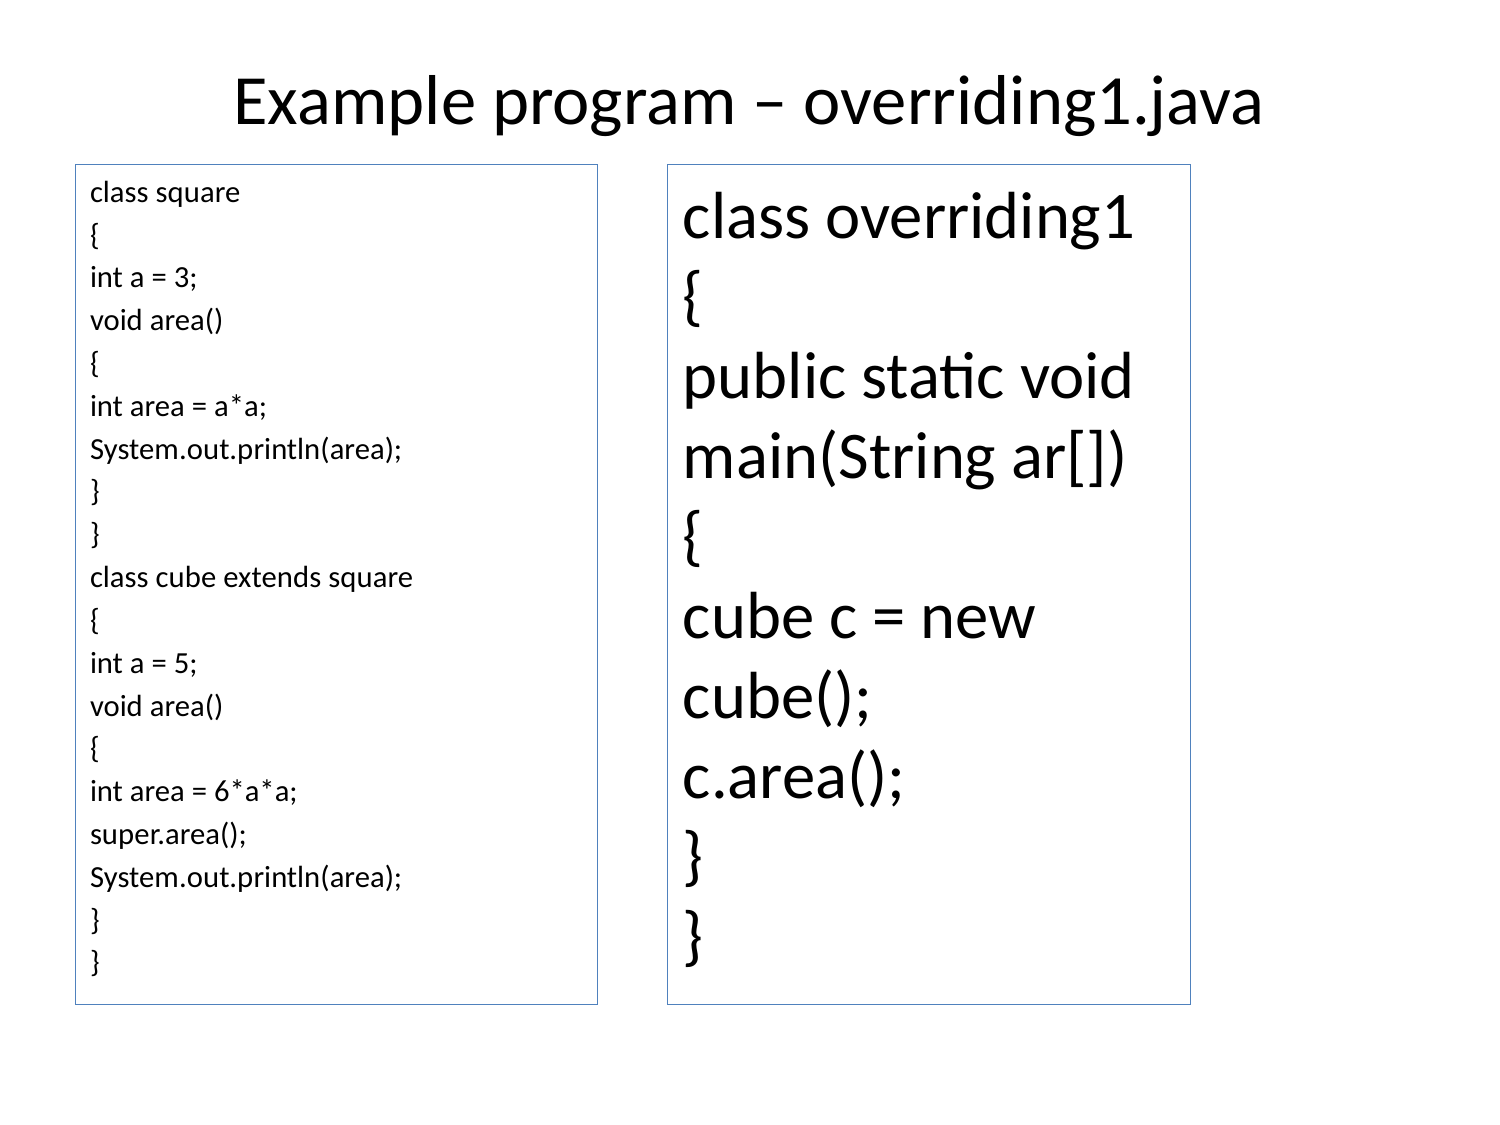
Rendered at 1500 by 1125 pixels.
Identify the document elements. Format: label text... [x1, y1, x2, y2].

text_box class overriding1 { public static void main(String ar[]) { cube c = new cube(); c.area(); } } [667, 164, 1191, 1005]
list class square { int a = 3; void area() { int area = a*a; System.out.println(area); } } class cube extends square { int a = 5; void area() { int area = 6*a*a; super.area(); System.out.println(area); } } [75, 164, 598, 1005]
title Example program – overriding1.java [75, 45, 1425, 233]
